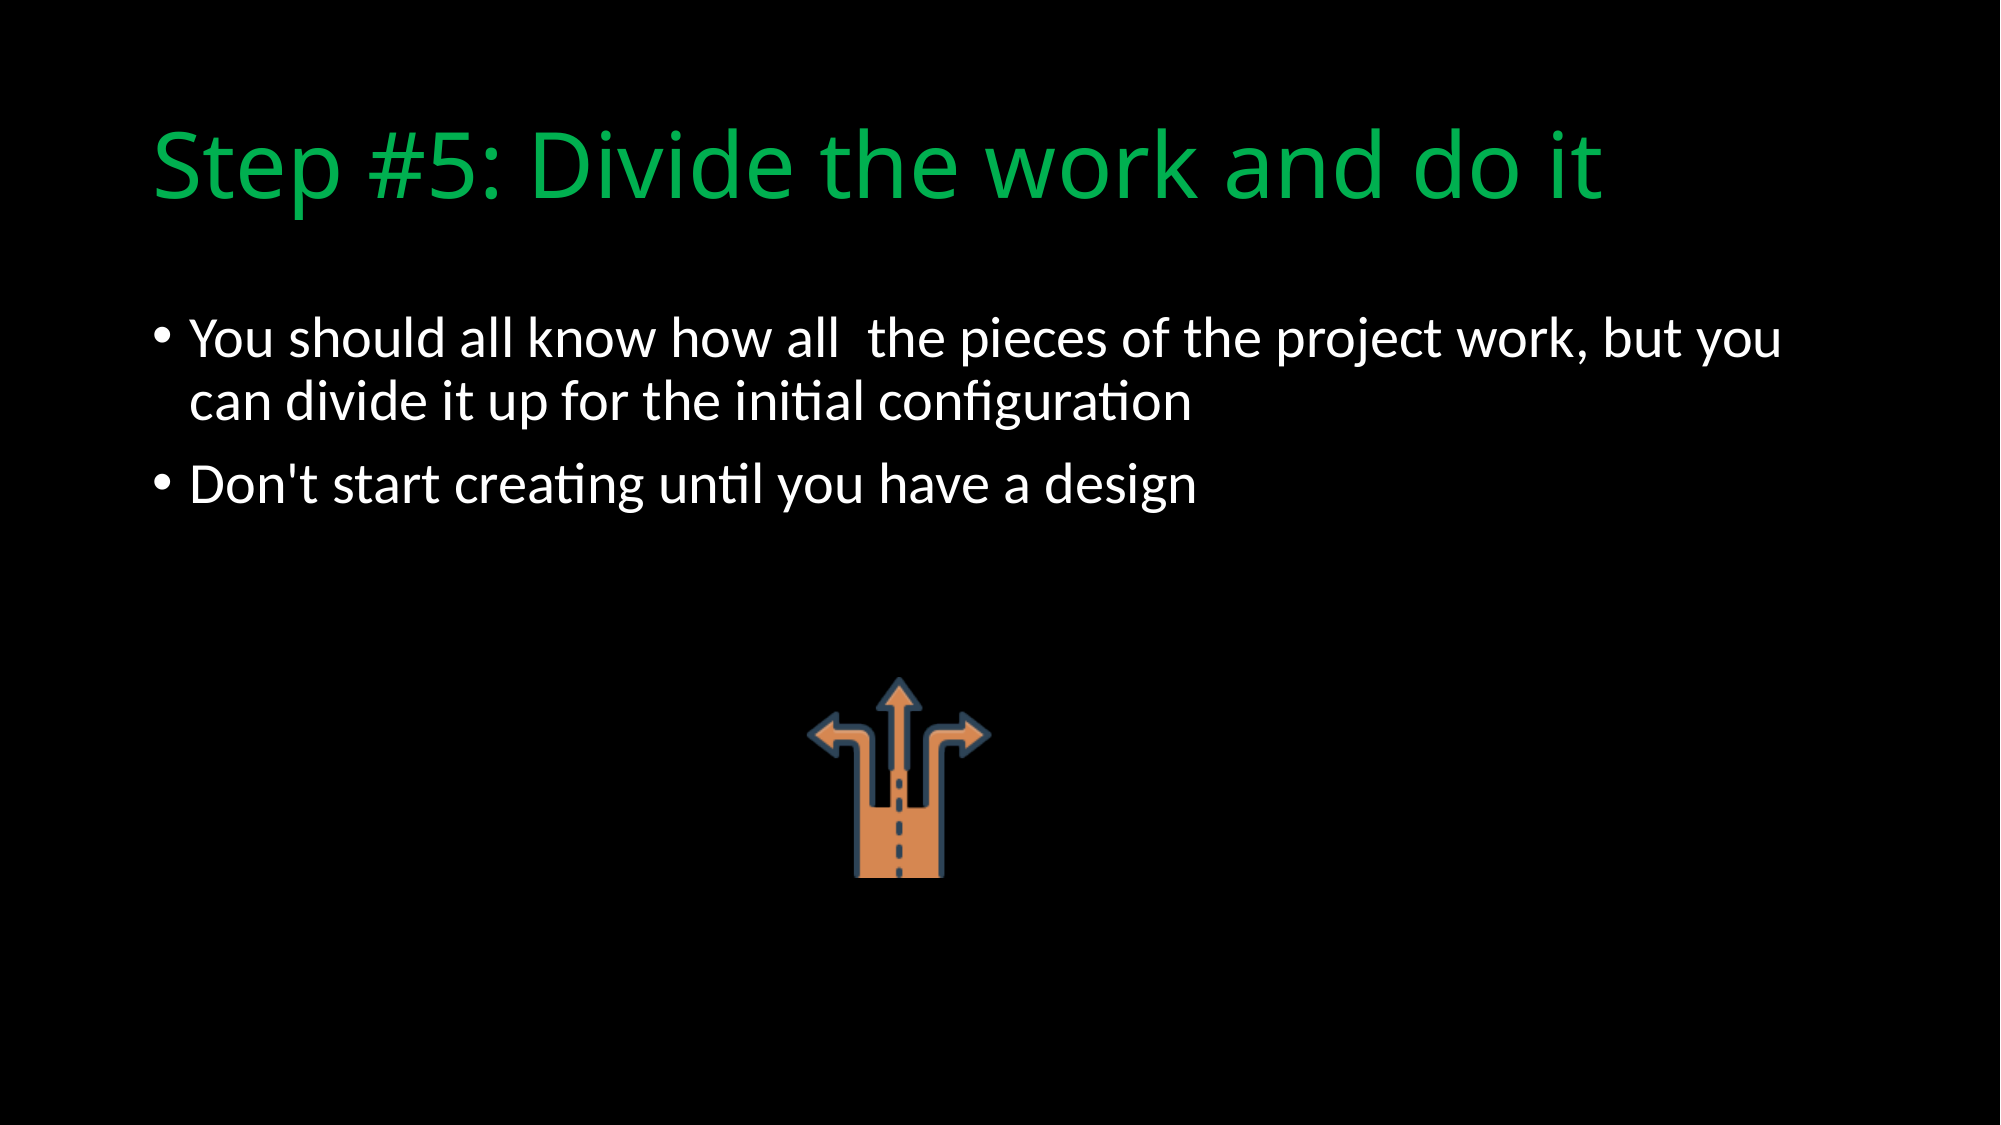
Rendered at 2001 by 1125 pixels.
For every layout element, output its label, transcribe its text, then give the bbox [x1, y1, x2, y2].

list You should all know how all the pieces of the project work, but you can divide it up for the initial configuration Don't start creating until you have a design [137, 299, 1863, 1014]
picture [799, 677, 1000, 878]
title Step #5: Divide the work and do it [137, 59, 1863, 278]
